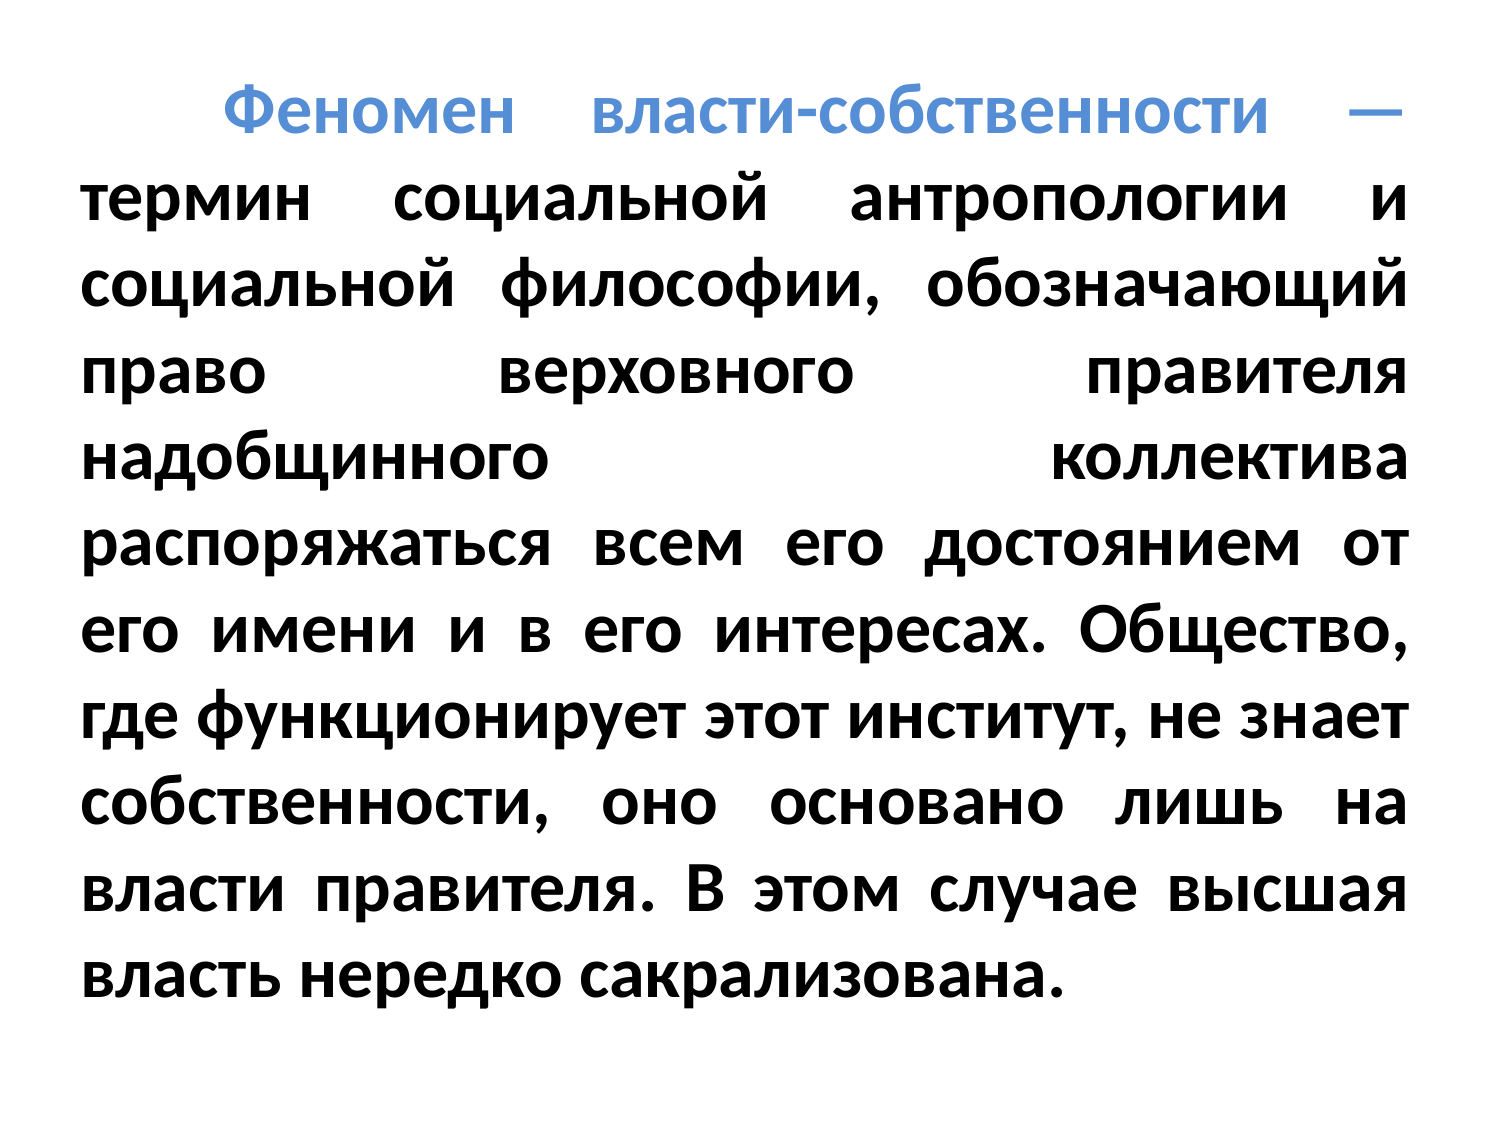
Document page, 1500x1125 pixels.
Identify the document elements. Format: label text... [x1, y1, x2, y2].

list Феномен власти-собственности — термин социальной антропологии и социальной философии, обозначающий право верховного правителя надобщинного коллектива распоряжаться всем его достоянием от его имени и в его интересах. Общество, где функционирует этот институт, не знает собственности, оно основано лишь на власти правителя. В этом случае высшая власть нередко сакрализована. [64, 54, 1425, 1035]
